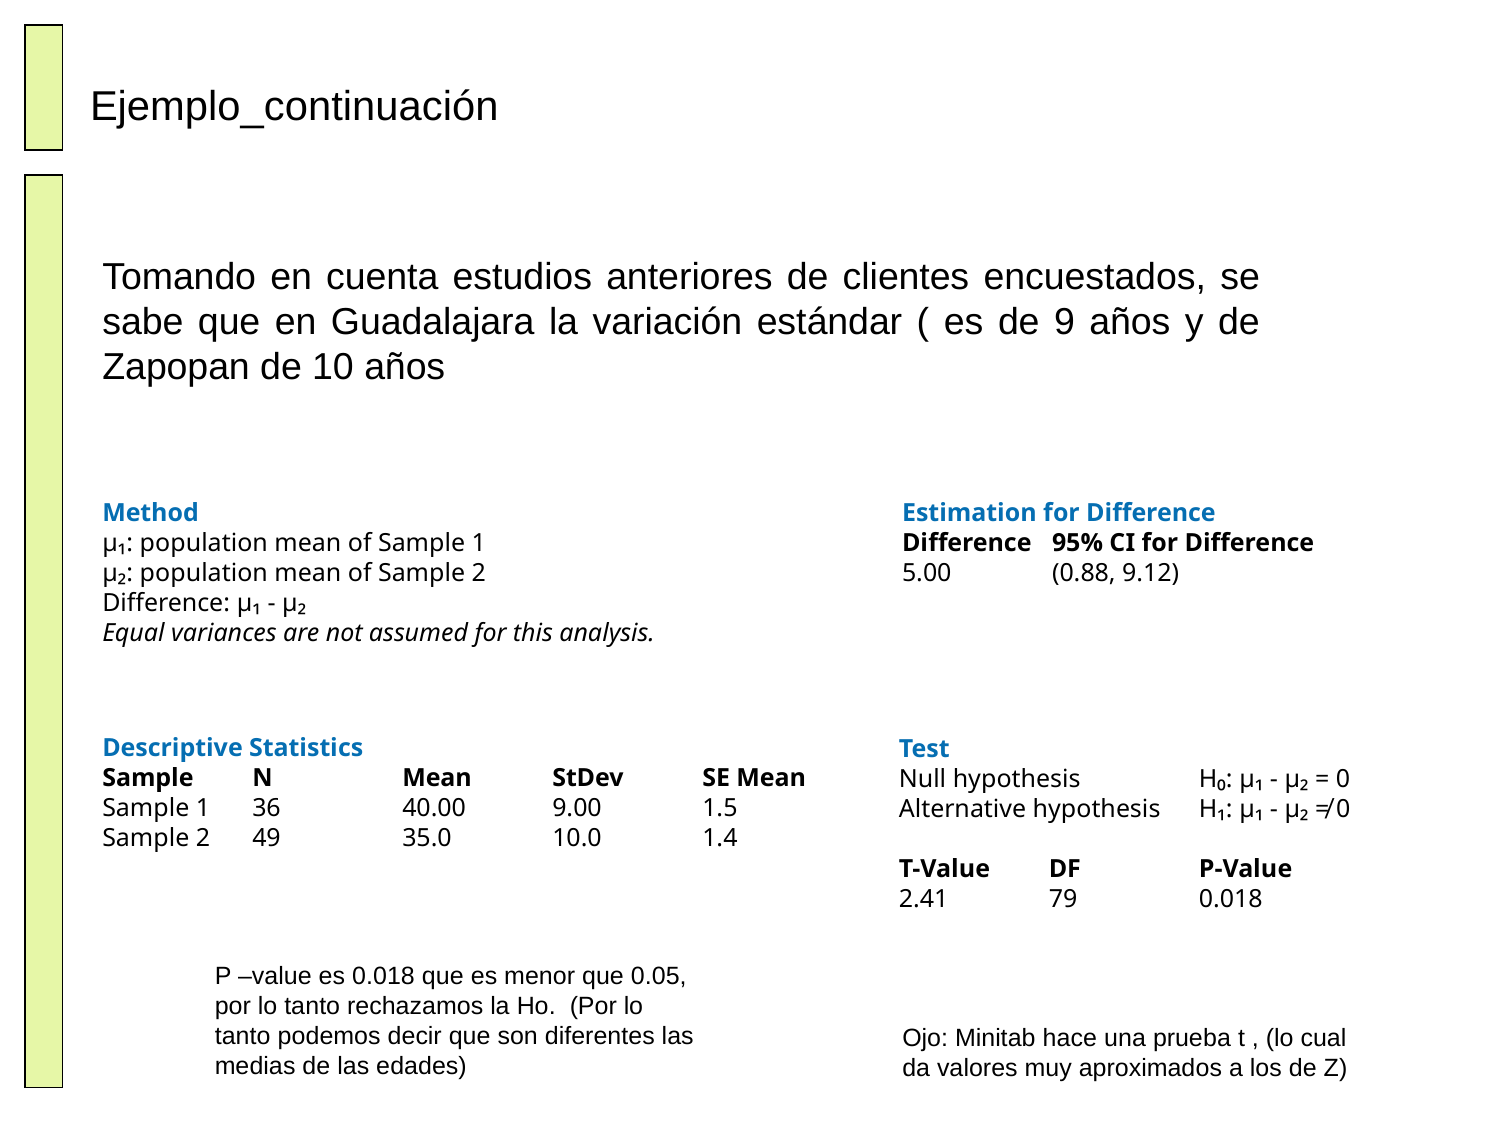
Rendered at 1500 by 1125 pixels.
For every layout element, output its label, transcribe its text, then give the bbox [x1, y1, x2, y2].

text_box Estimation for Difference Difference 95% CI for Difference 5.00 (0.88, 9.12) [887, 488, 1400, 624]
text_box P –value es 0.018 que es menor que 0.05, por lo tanto rechazamos la Ho. (Por lo tanto podemos decir que son diferentes las medias de las edades) [199, 952, 713, 1087]
text_box Descriptive Statistics Sample N Mean StDev SE Mean Sample 1 36 40.00 9.00 1.5 Sample 2 49 35.0 10.0 1.4 [87, 724, 888, 889]
text_box Ojo: Minitab hace una prueba t , (lo cual da valores muy aproximados a los de Z) [887, 1014, 1396, 1089]
text_box Test Null hypothesis H₀: μ₁ - µ₂ = 0 Alternative hypothesis H₁: μ₁ - µ₂ ≠ 0 T-Value DF P-Value 2.41 79 0.018 [884, 725, 1500, 950]
title Ejemplo_continuación [75, 45, 1425, 163]
text_box Method μ₁: population mean of Sample 1 µ₂: population mean of Sample 2 Difference: μ₁ - µ₂ Equal variances are not assumed for this analysis. [87, 489, 738, 684]
